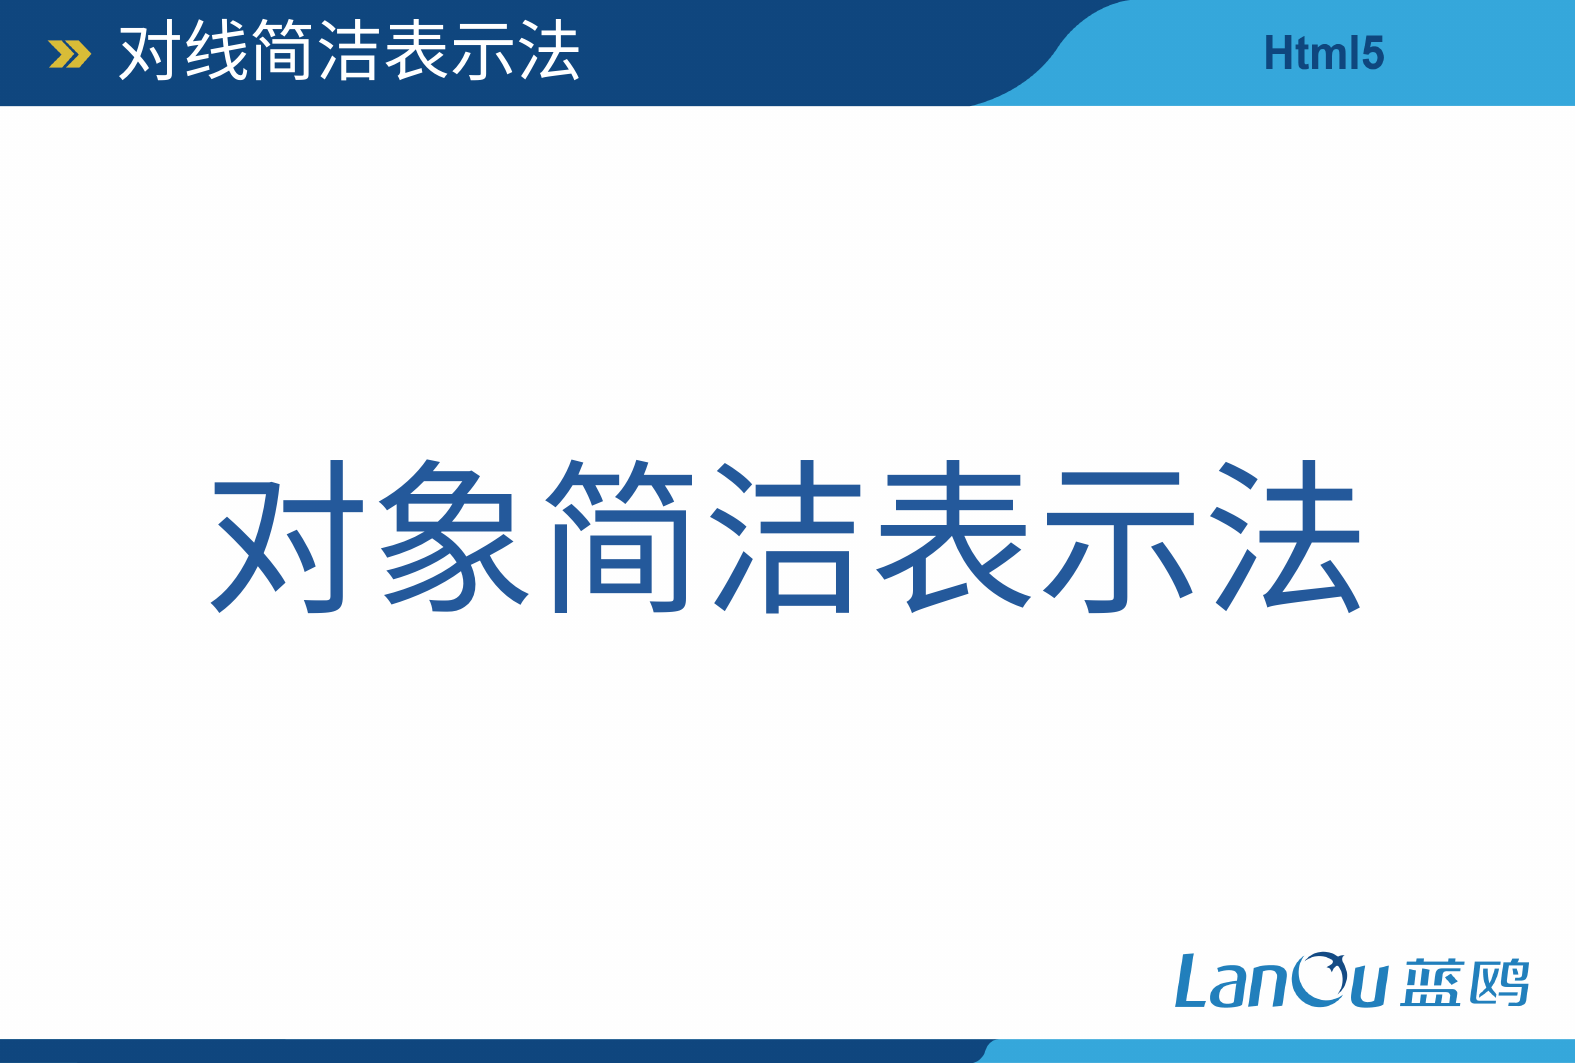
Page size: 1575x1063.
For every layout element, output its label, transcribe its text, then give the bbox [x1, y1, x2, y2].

text_box 对象简洁表示法 [0, 425, 1575, 641]
text_box 对线简洁表示法 [108, 1, 592, 97]
picture [0, 641, 1575, 1063]
picture [0, 0, 1575, 425]
